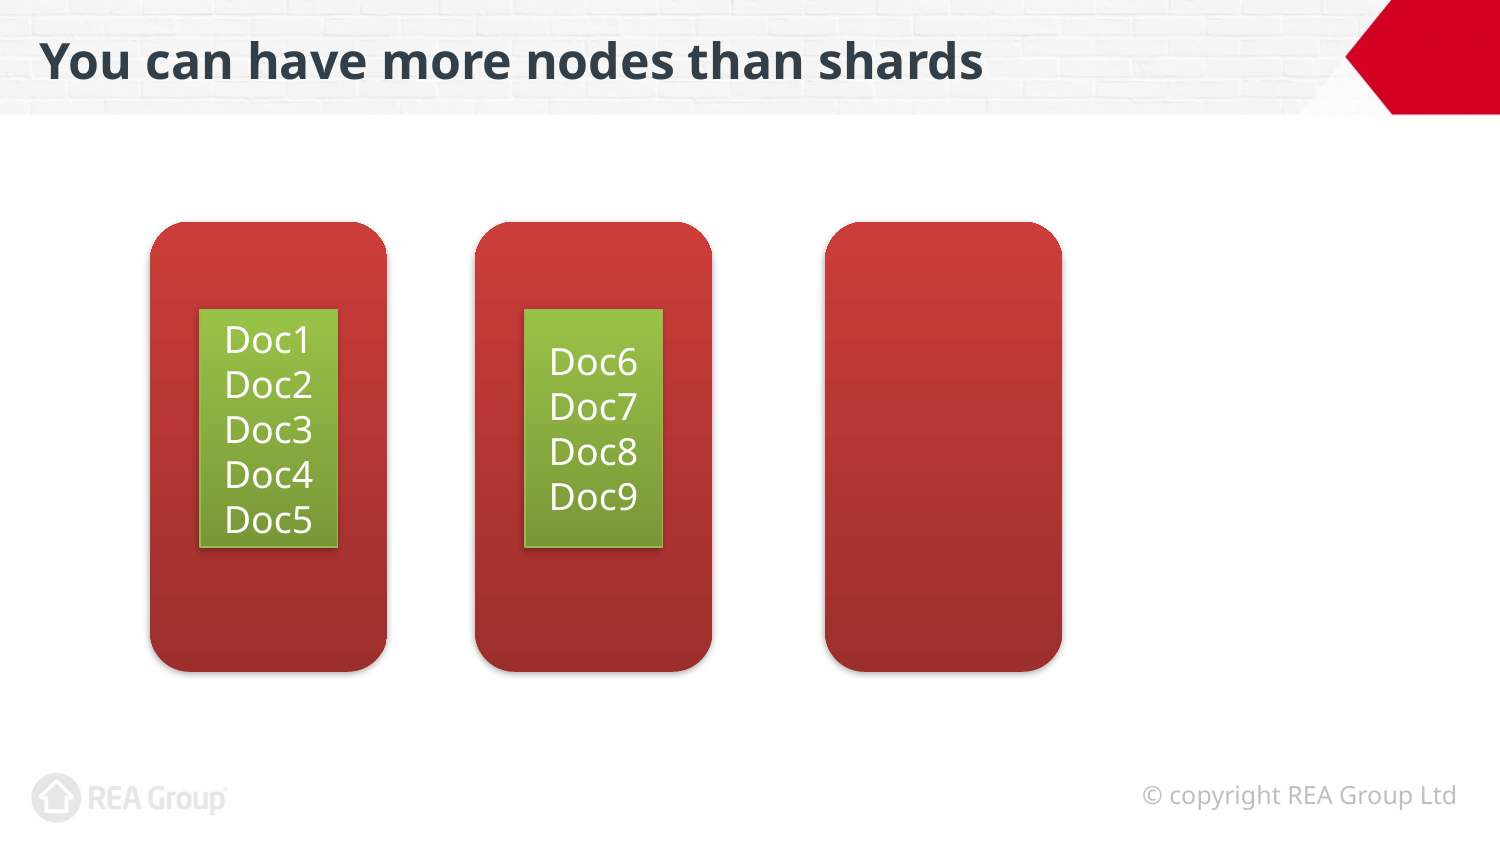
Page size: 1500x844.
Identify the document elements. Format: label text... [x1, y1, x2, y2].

text_box Doc1 Doc2 Doc3 Doc4 Doc5 [199, 309, 338, 548]
text_box [824, 221, 1063, 672]
text_box © copyright REA Group Ltd [1127, 771, 1473, 817]
text_box [474, 221, 713, 672]
text_box Doc6 Doc7 Doc8 Doc9 [524, 309, 663, 548]
picture [0, 0, 1500, 844]
text_box [149, 221, 388, 672]
title You can have more nodes than shards [24, 8, 1300, 110]
